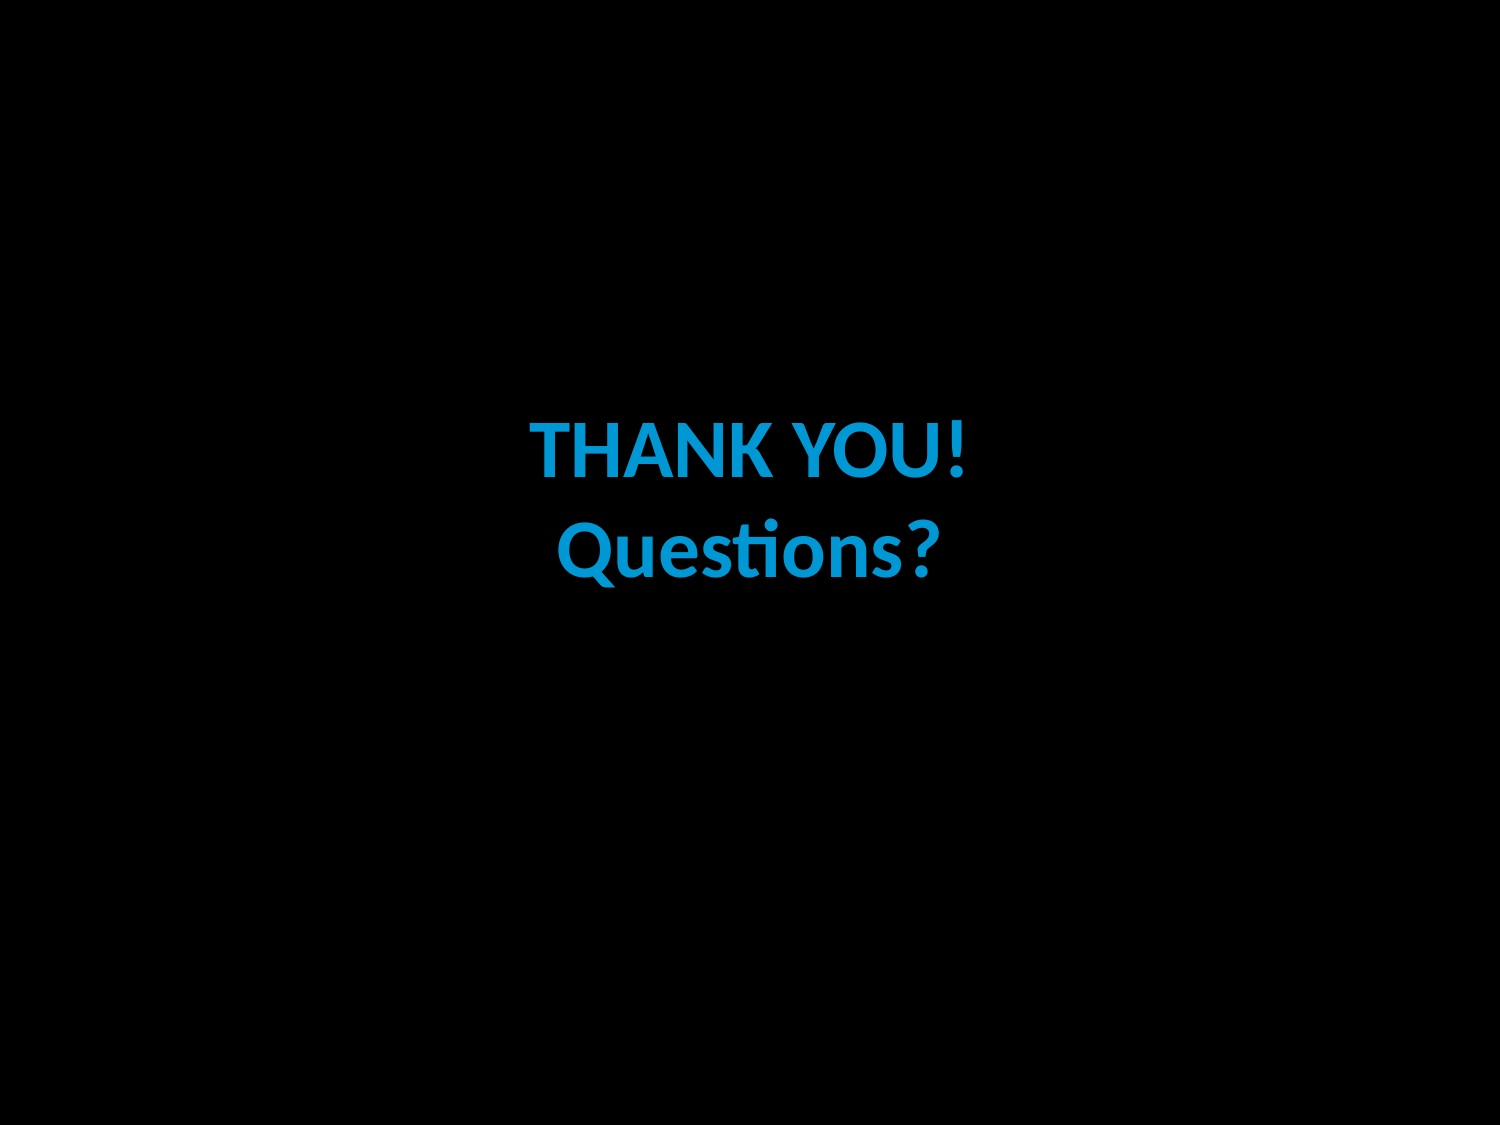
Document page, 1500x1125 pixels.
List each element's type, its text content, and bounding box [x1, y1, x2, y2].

text_box THANK YOU! Questions? [0, 523, 1500, 602]
